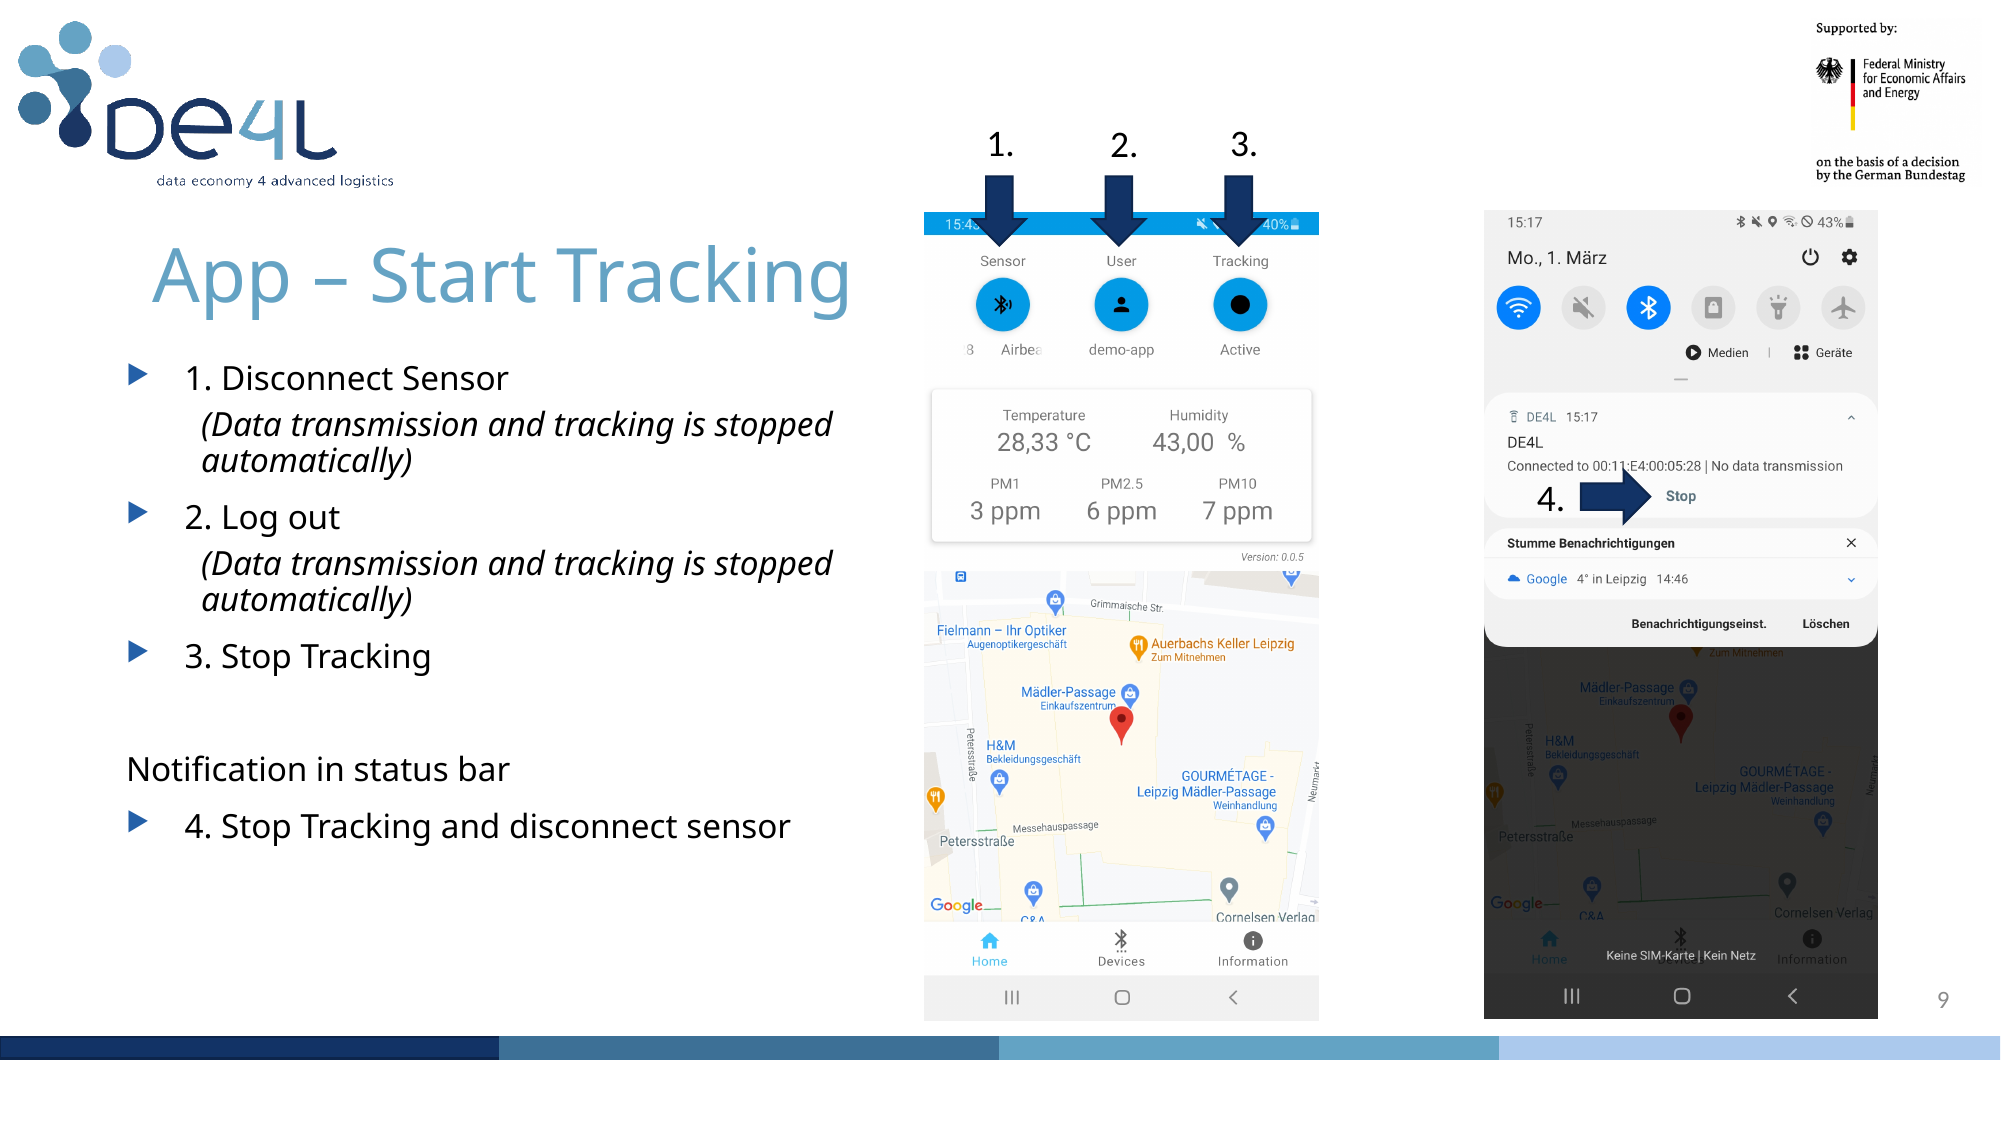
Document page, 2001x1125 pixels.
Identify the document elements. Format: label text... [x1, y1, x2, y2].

text_box [985, 175, 1014, 200]
picture [1292, 219, 1298, 229]
text_box [1224, 175, 1254, 200]
picture [18, 21, 393, 188]
text_box App – Start Tracking [137, 200, 1863, 356]
slide_number 9 [1878, 978, 1965, 1018]
text_box 2. [1095, 112, 1154, 173]
list 1. Disconnect Sensor (Data transmission and tracking is stopped automatically) 2. Log out (Data transmission and tracking is stopped automatically) 3. Stop Tracking Notification in status bar 4. Stop Tracking and disconnect sensor [111, 354, 907, 992]
picture [1484, 209, 1878, 1019]
picture [1811, 18, 1982, 187]
text_box 3. [1215, 111, 1274, 172]
picture [924, 212, 1319, 1021]
picture [1197, 220, 1206, 228]
text_box 1. [971, 111, 1030, 172]
text_box [1104, 175, 1134, 200]
